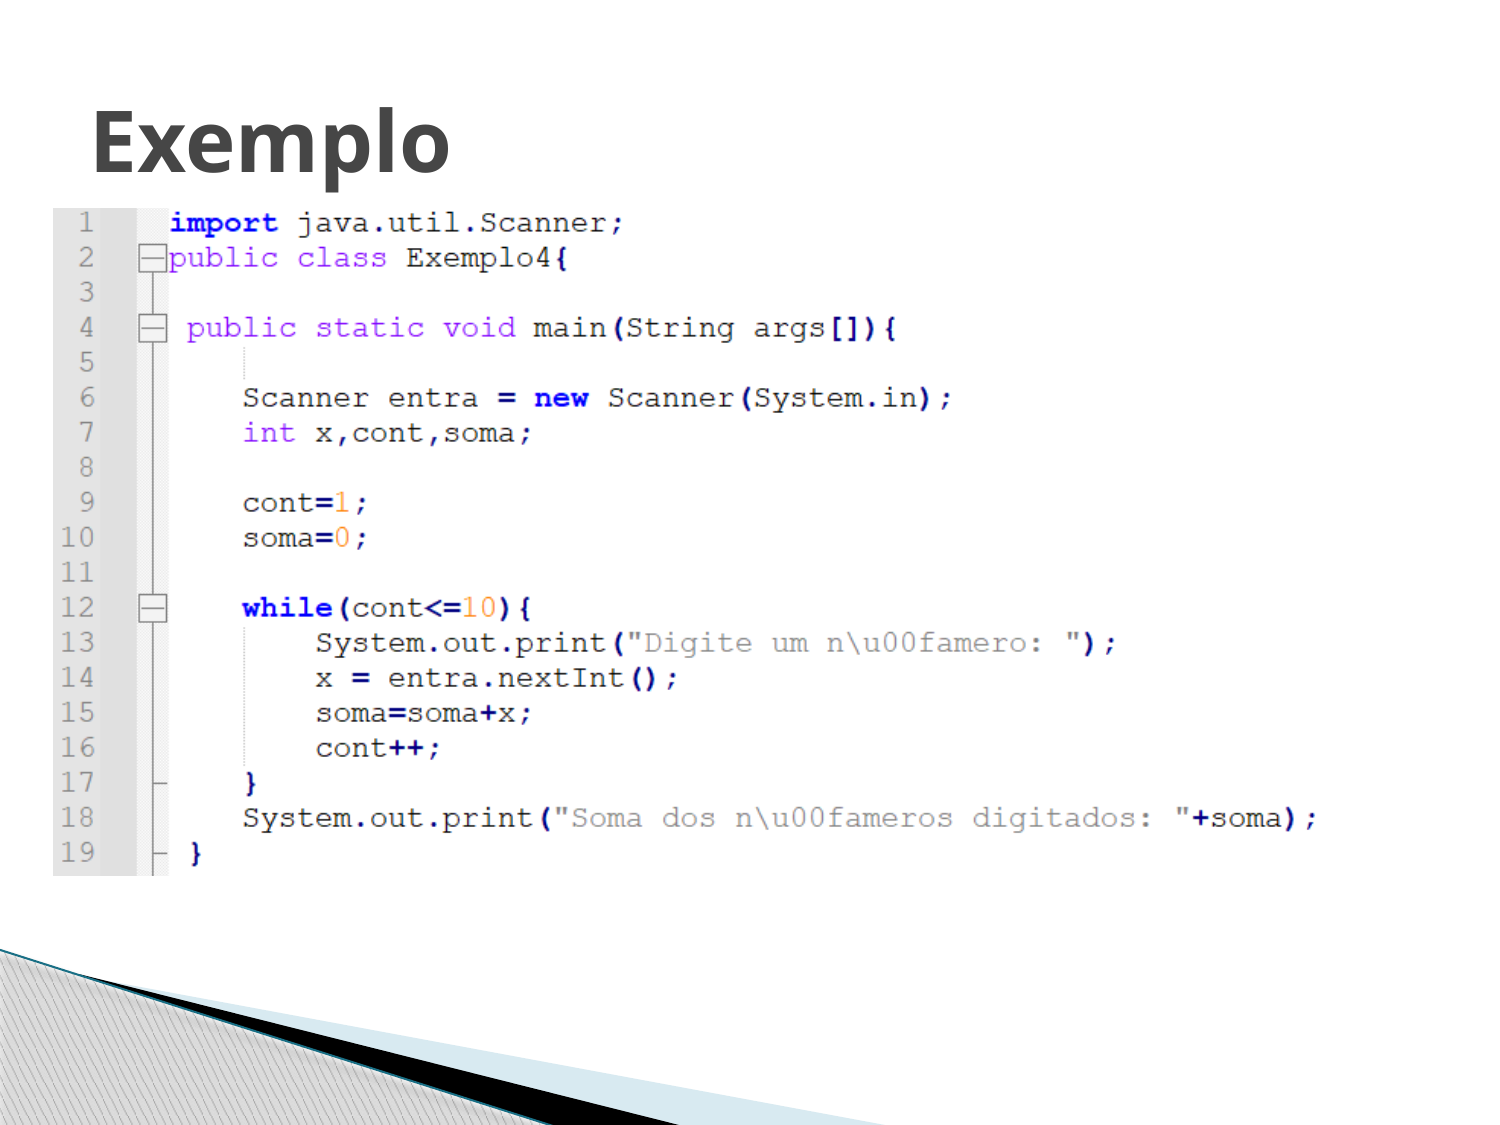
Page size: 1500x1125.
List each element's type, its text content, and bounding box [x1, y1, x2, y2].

title Exemplo [75, 45, 1425, 233]
picture [52, 207, 1365, 876]
